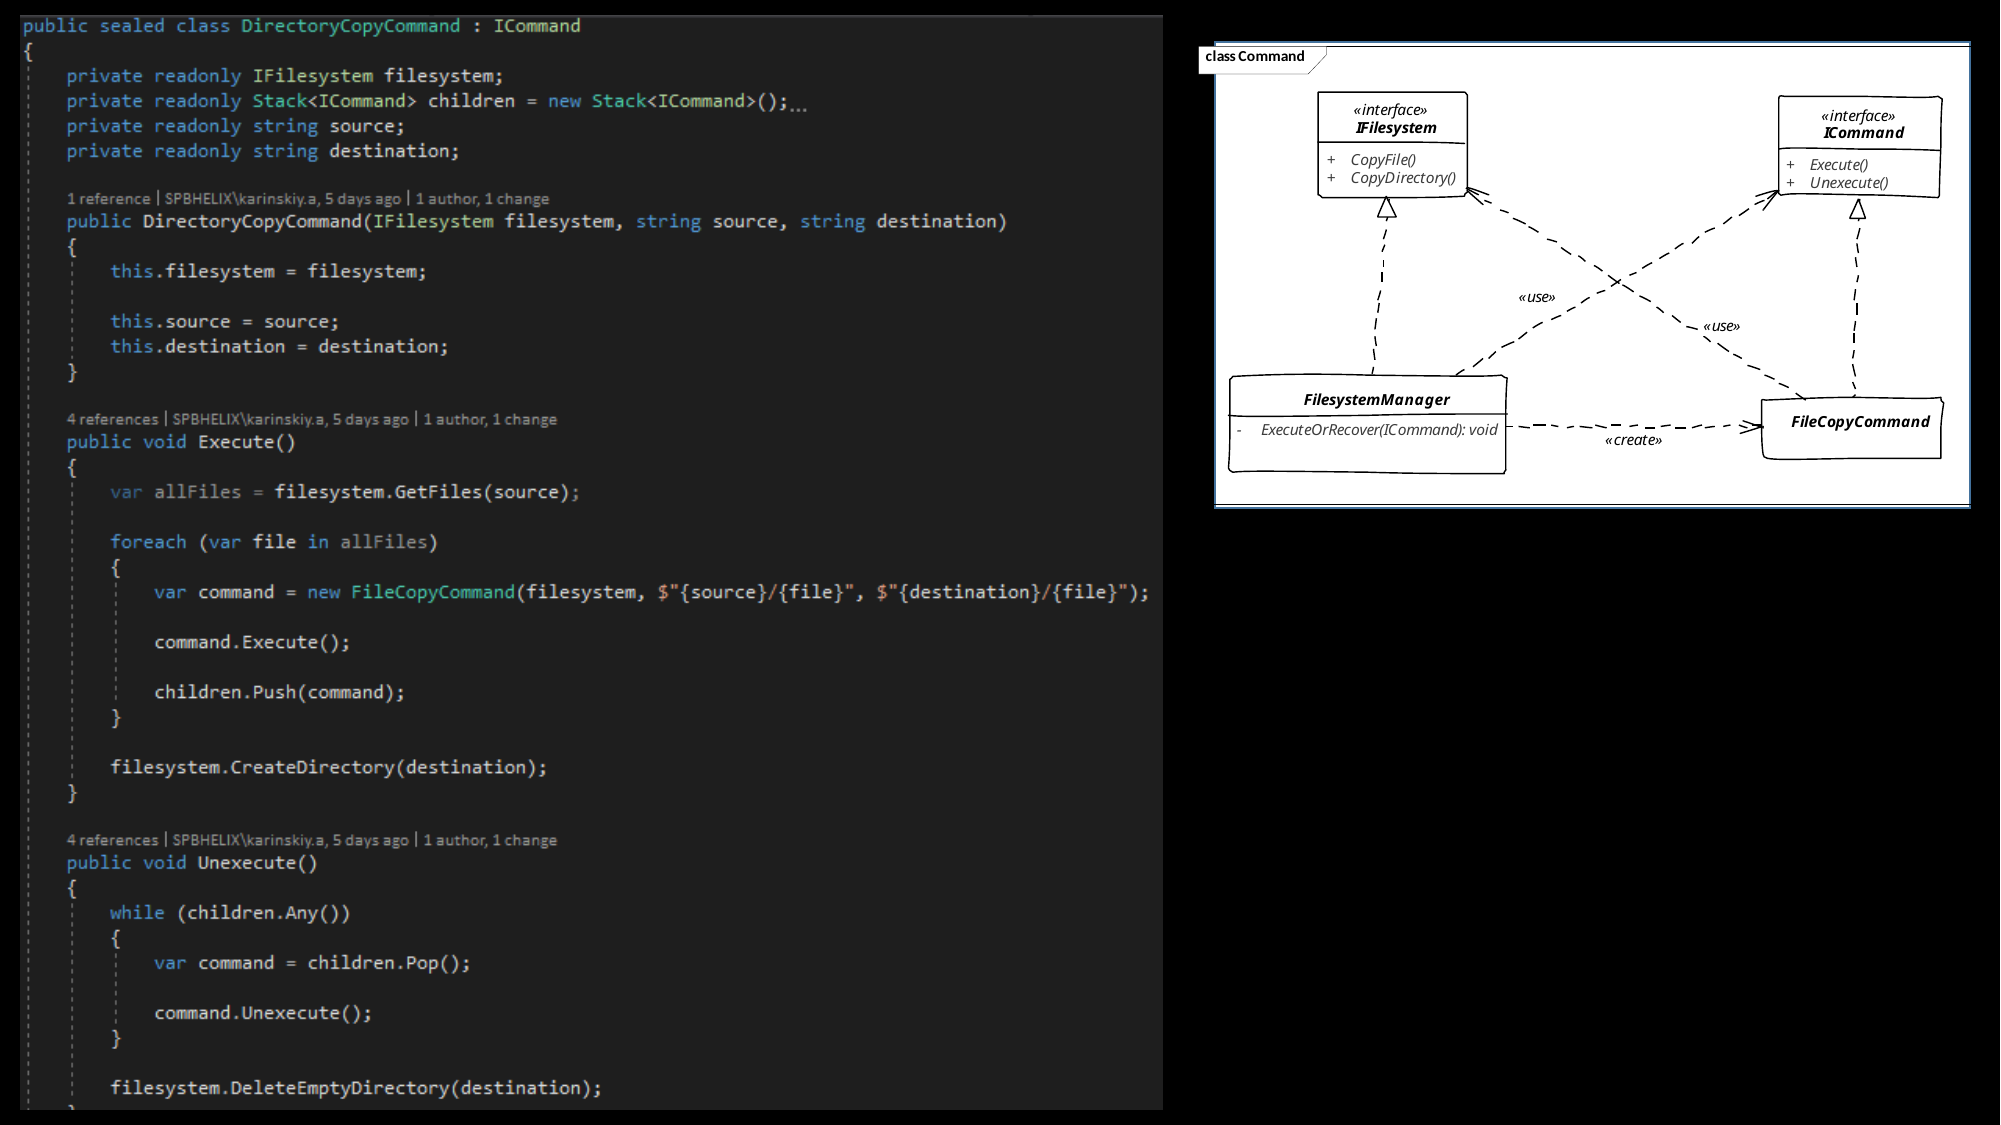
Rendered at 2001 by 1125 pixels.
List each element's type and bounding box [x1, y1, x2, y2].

picture [20, 15, 1163, 1110]
picture [1194, 42, 1980, 509]
